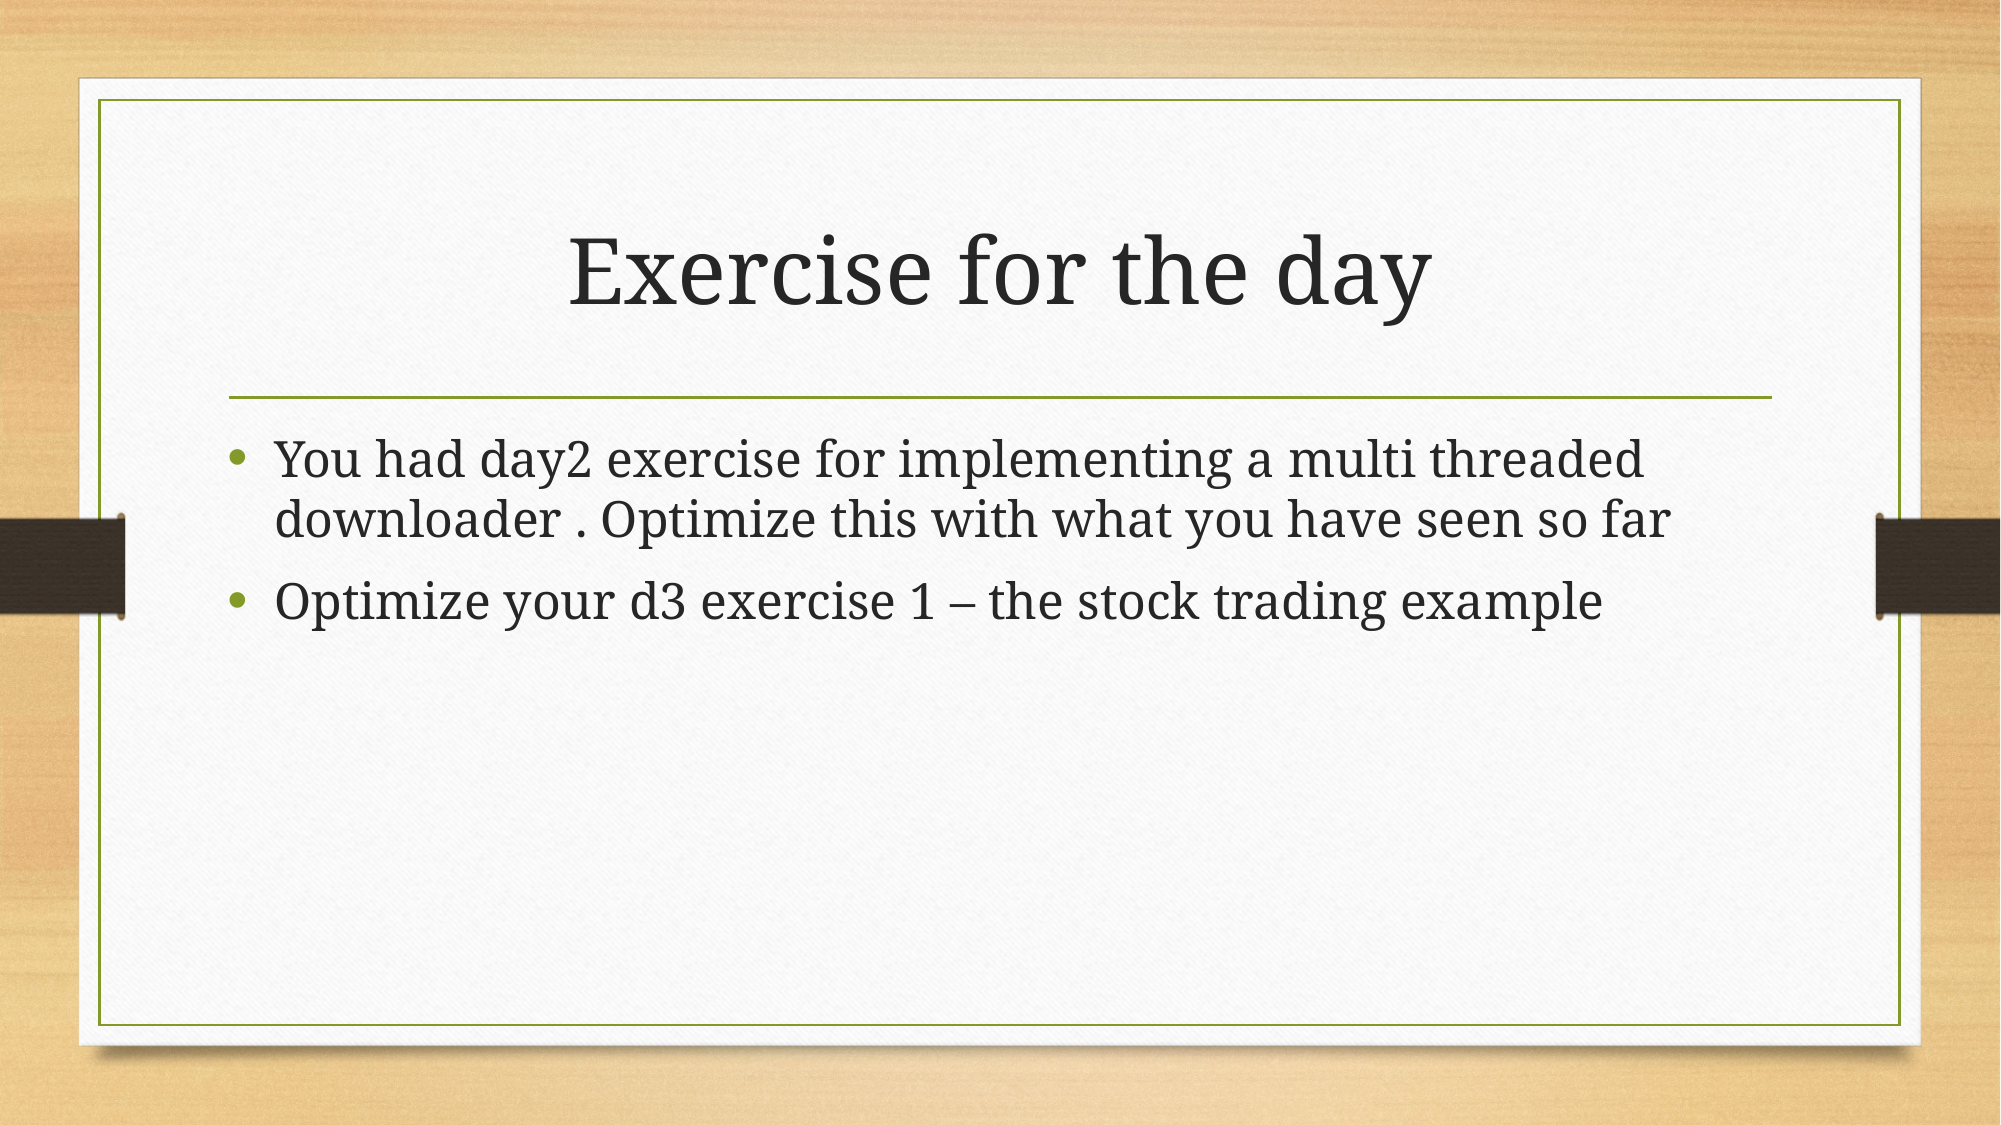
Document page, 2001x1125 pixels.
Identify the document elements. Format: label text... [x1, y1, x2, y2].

title Exercise for the day [212, 161, 1788, 375]
list You had day2 exercise for implementing a multi threaded downloader . Optimize this with what you have seen so far Optimize your d3 exercise 1 – the stock trading example [212, 419, 1788, 964]
picture [0, 0, 2001, 1125]
